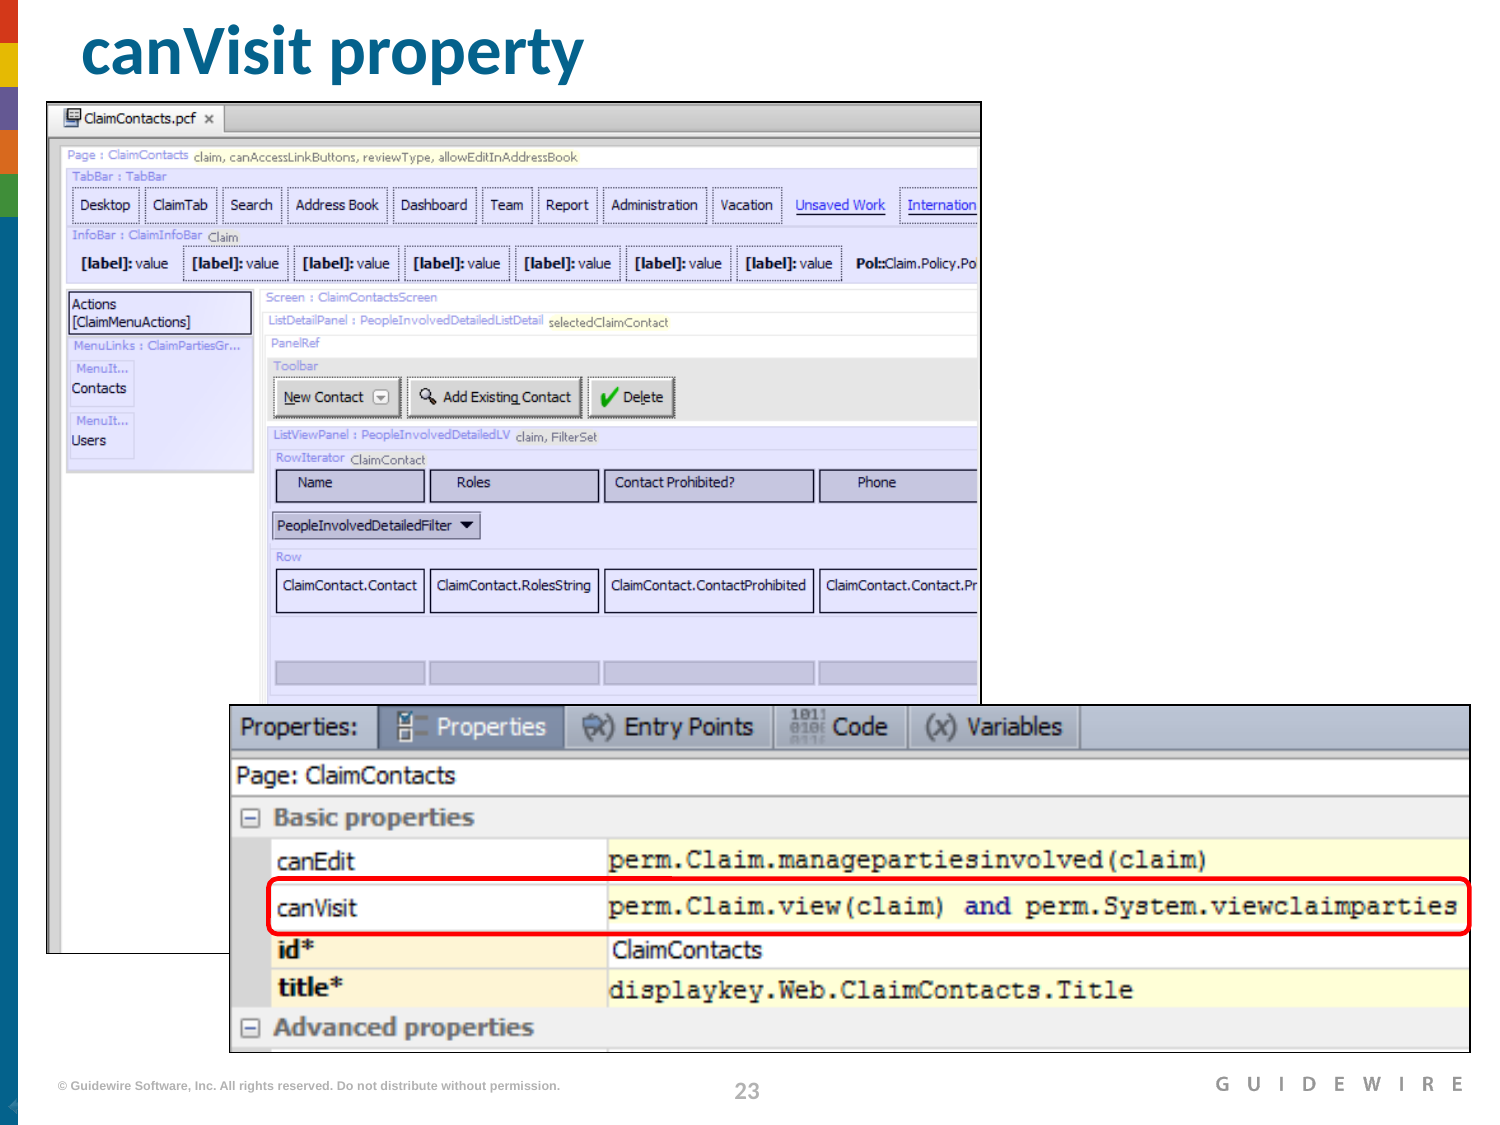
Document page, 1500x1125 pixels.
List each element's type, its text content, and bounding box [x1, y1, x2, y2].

picture [1215, 1073, 1480, 1096]
picture [0, 0, 18, 216]
picture [10, 1101, 18, 1111]
picture [47, 102, 1470, 1052]
title canVisit property [81, 19, 1446, 142]
